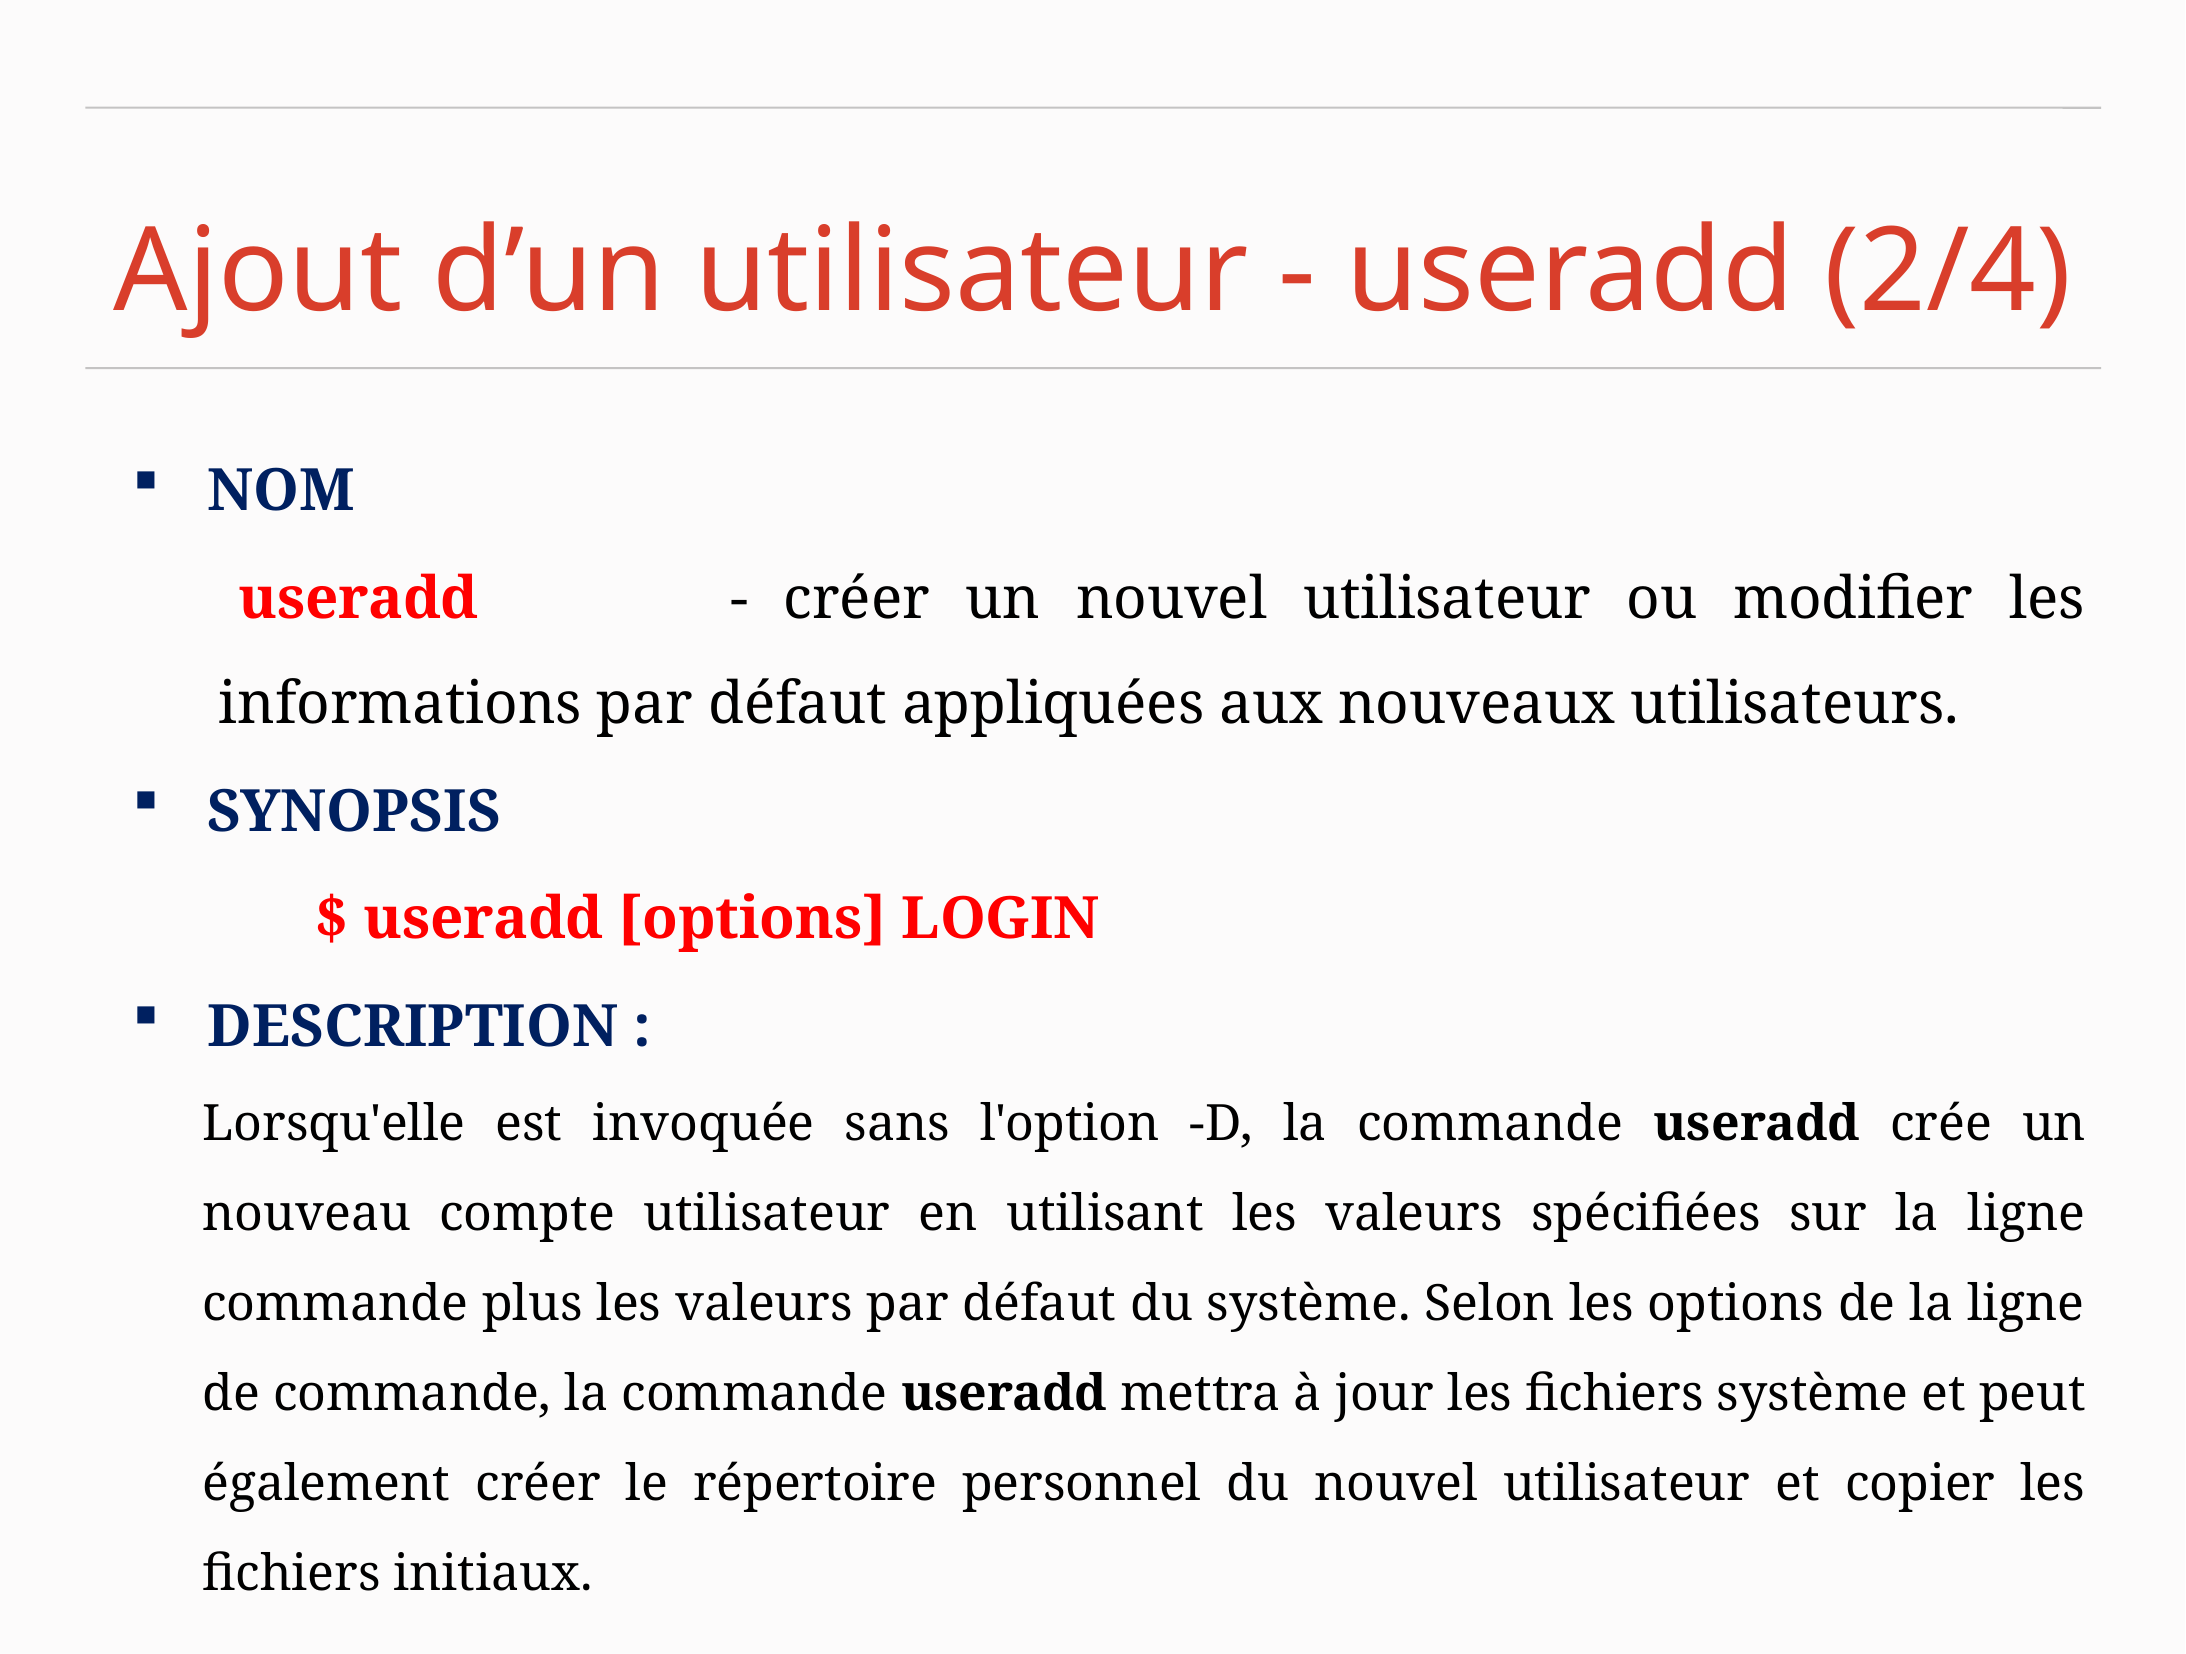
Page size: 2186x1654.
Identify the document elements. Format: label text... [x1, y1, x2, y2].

text_box NOM useradd - créer un nouvel utilisateur ou modifier les informations par défaut appliquées aux nouveaux utilisateurs. SYNOPSIS $ useradd [options] LOGIN DESCRIPTION : Lorsqu'elle est invoquée sans l'option -D, la commande useradd crée un nouveau compte utilisateur en utilisant les valeurs spécifiées sur la ligne commande plus les valeurs par défaut du système. Selon les options de la ligne de commande, la commande useradd mettra à jour les fichiers système et peut également créer le répertoire personnel du nouvel utilisateur et copier les fichiers initiaux. [129, 414, 2086, 1601]
title Ajout d’un utilisateur - useradd (2/4) [62, 199, 2123, 346]
